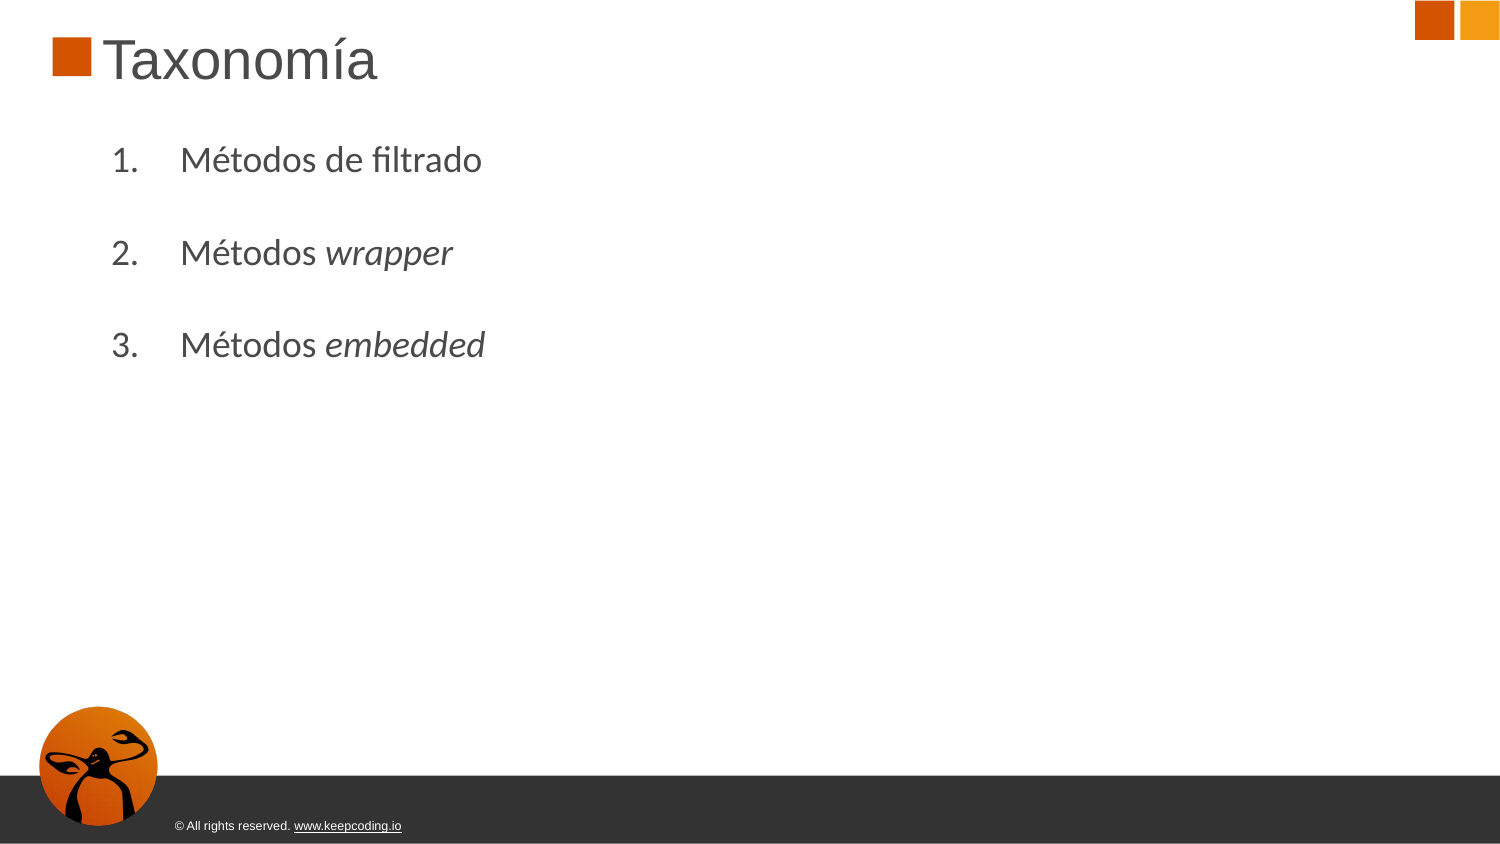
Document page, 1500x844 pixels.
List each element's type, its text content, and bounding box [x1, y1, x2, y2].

text_box Métodos de ﬁltrado Métodos wrapper Métodos embedded [109, 133, 511, 366]
text_box © All rights reserved. www.keepcoding.io [172, 816, 409, 834]
title Taxonomía [100, 21, 447, 165]
picture [0, 674, 246, 844]
